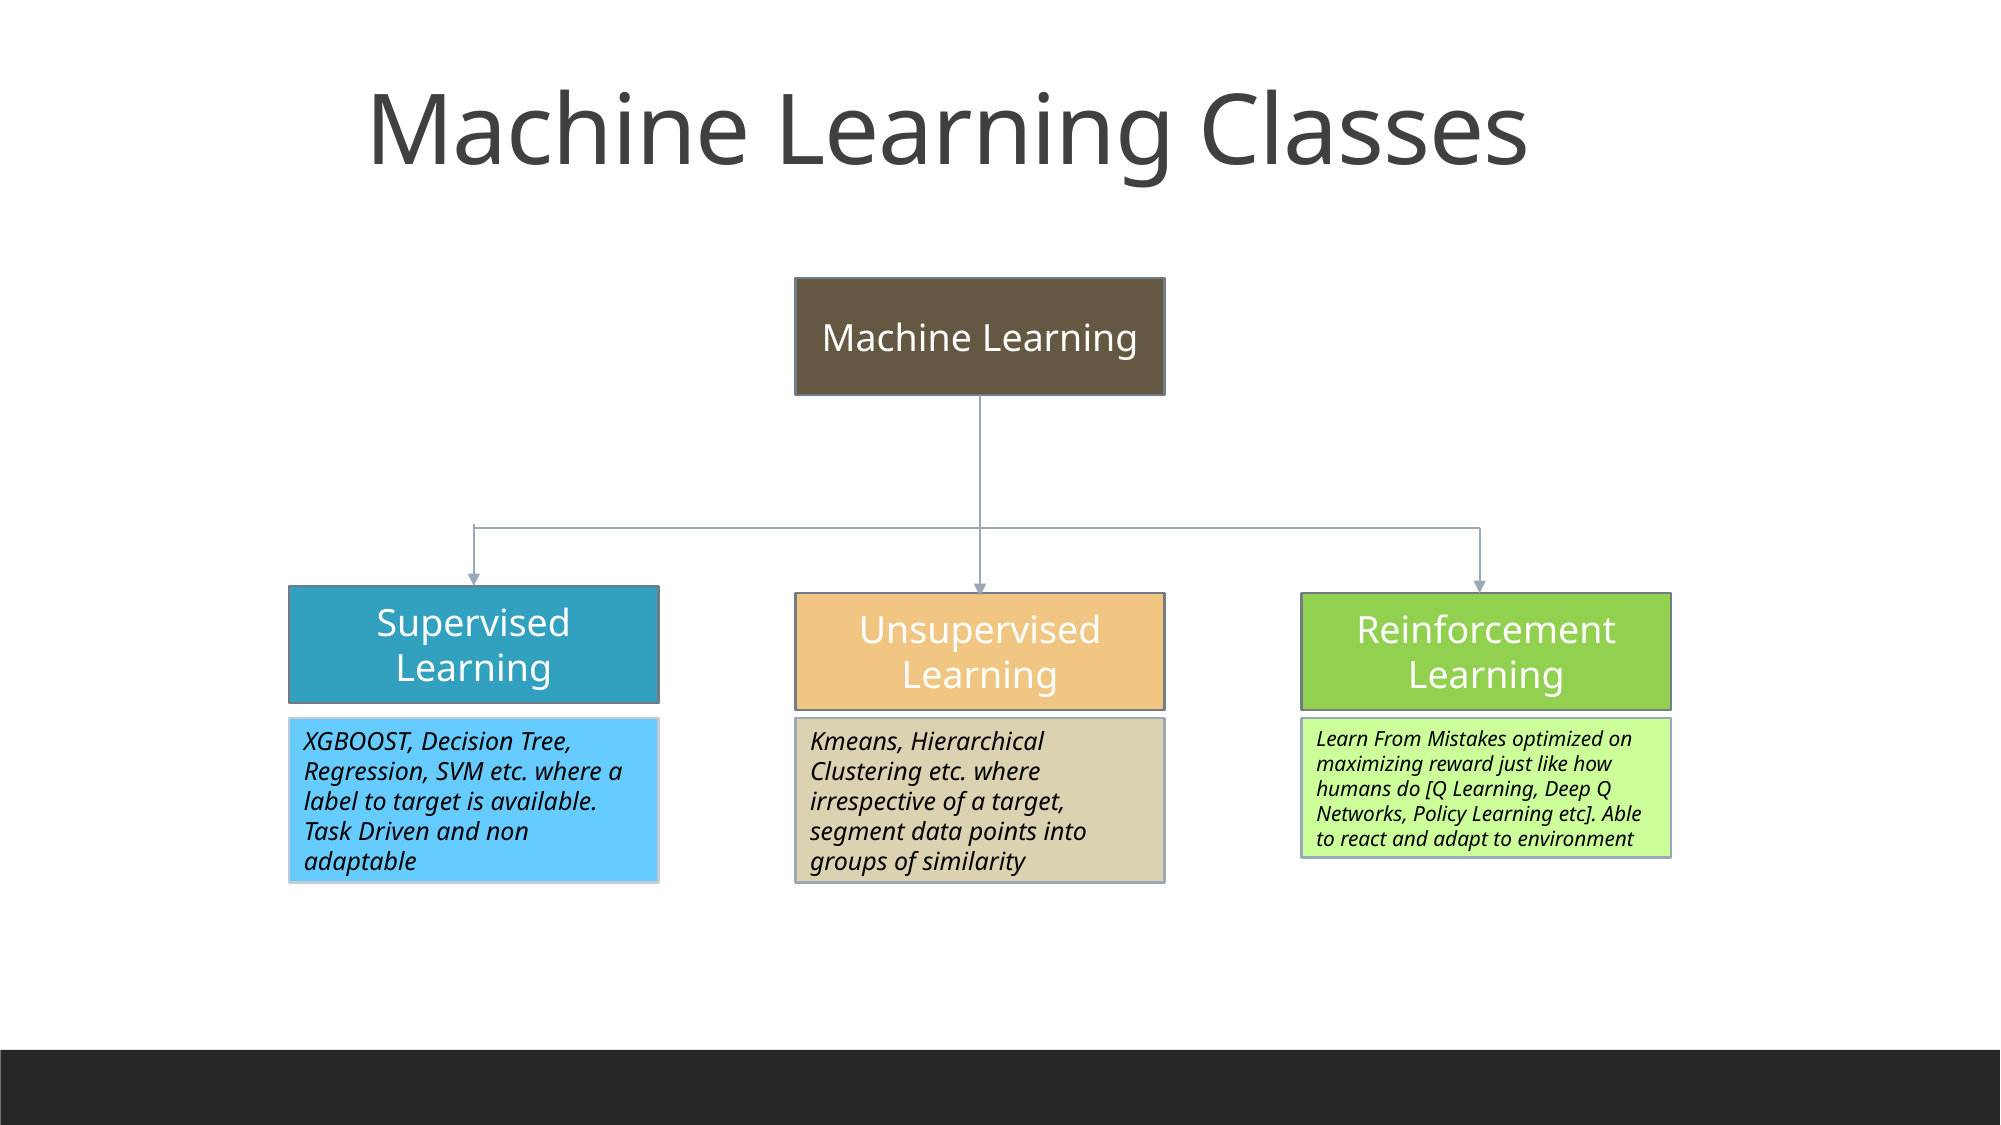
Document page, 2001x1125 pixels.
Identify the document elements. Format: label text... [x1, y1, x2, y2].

title Machine Learning Classes [350, 47, 2000, 193]
text_box Machine Learning [794, 277, 1166, 396]
text_box Unsupervised Learning [794, 592, 1166, 711]
text_box Learn From Mistakes optimized on maximizing reward just like how humans do [Q Learning, Deep Q Networks, Policy Learning etc]. Able to react and adapt to environment [1300, 717, 1672, 859]
text_box XGBOOST, Decision Tree, Regression, SVM etc. where a label to target is available. Task Driven and non adaptable [288, 717, 660, 884]
text_box Reinforcement Learning [1300, 592, 1672, 711]
text_box Supervised Learning [288, 585, 660, 704]
text_box Kmeans, Hierarchical Clustering etc. where irrespective of a target, segment data points into groups of similarity [794, 717, 1166, 884]
